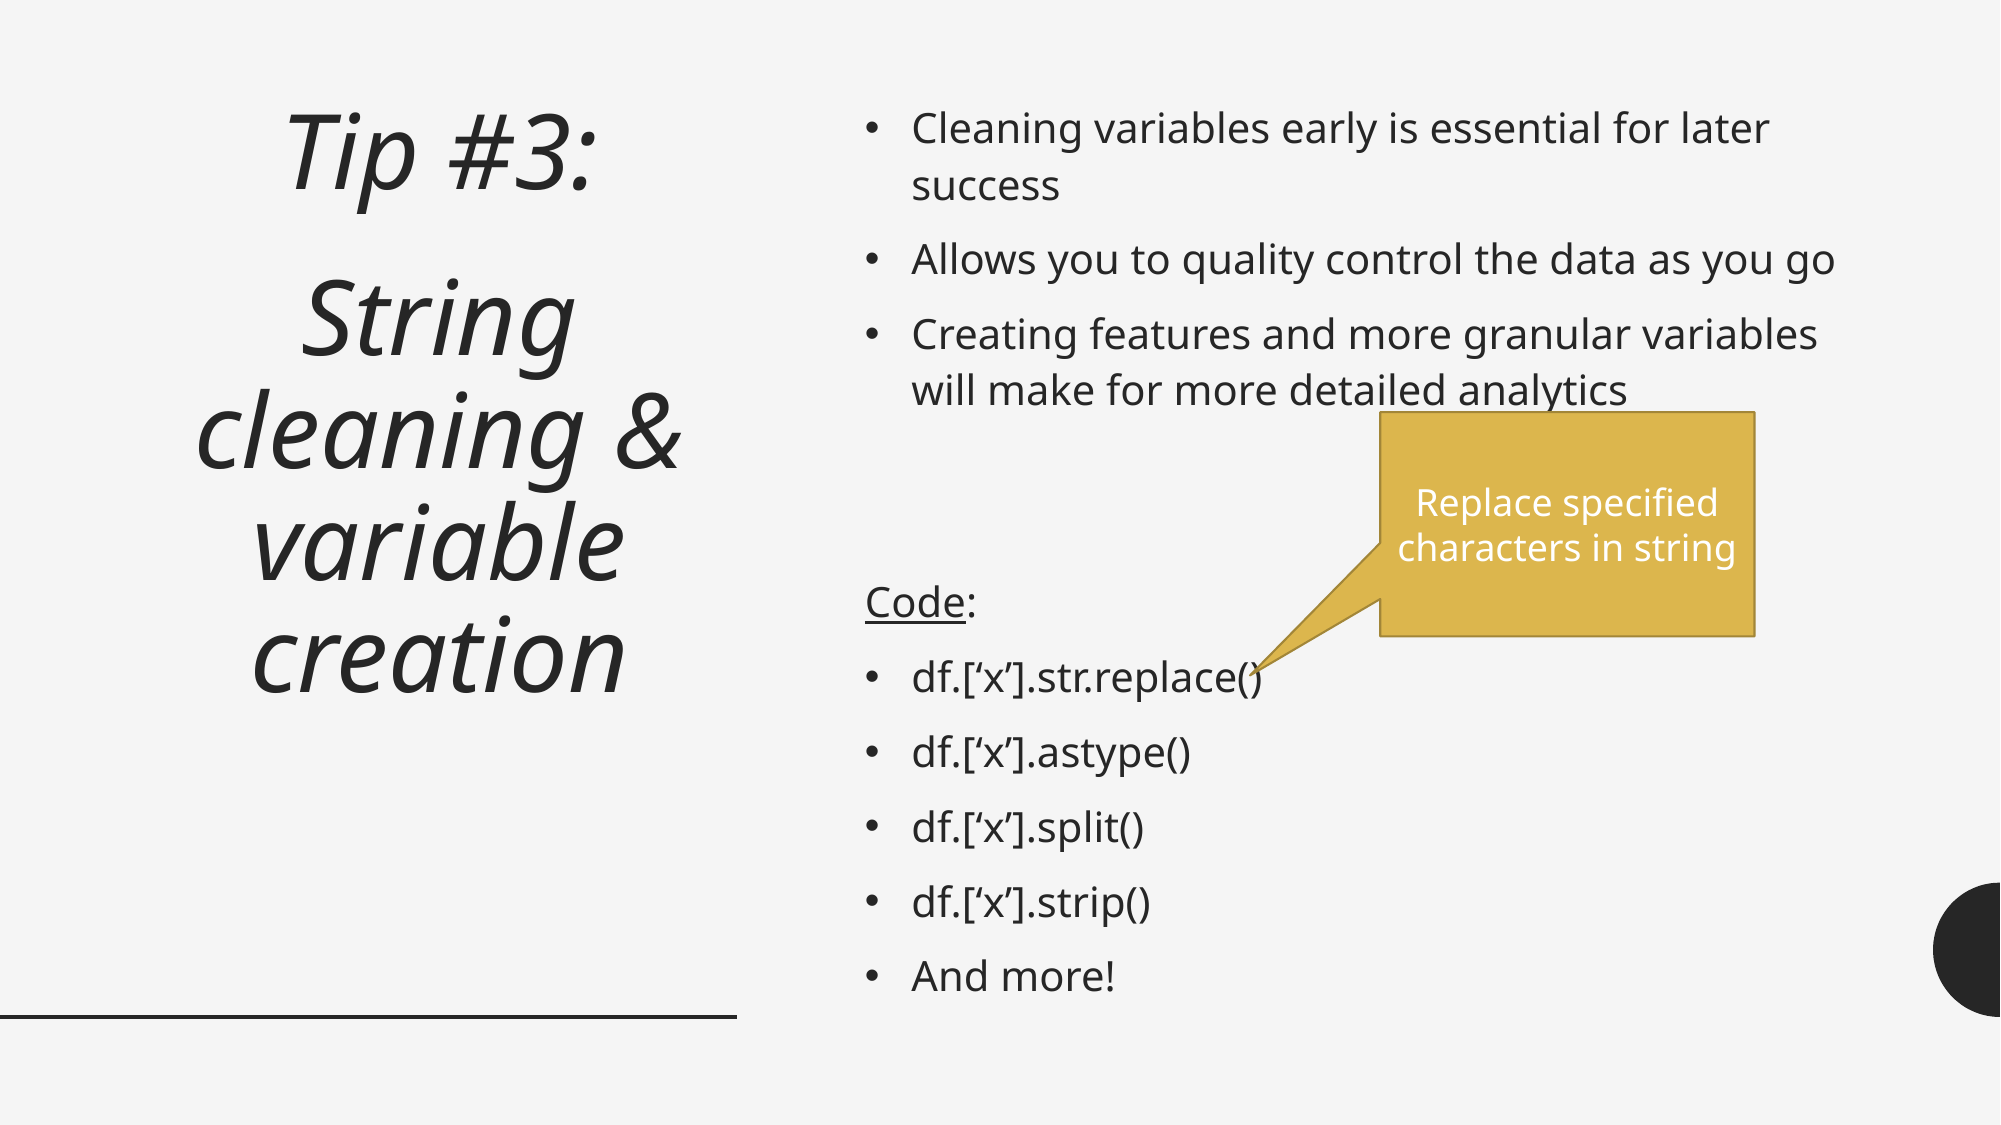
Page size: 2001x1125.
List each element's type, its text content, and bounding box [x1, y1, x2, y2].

list Cleaning variables early is essential for later success Allows you to quality control the data as you go Creating features and more granular variables will make for more detailed analytics [849, 88, 1875, 497]
list Code: df.[‘x’].str.replace() df.[‘x’].astype() df.[‘x’].split() df.[‘x’].strip() And more! [849, 562, 1875, 1016]
text_box Replace specified characters in string [1249, 411, 1756, 677]
title Tip #3: String cleaning & variable creation [125, 91, 754, 905]
